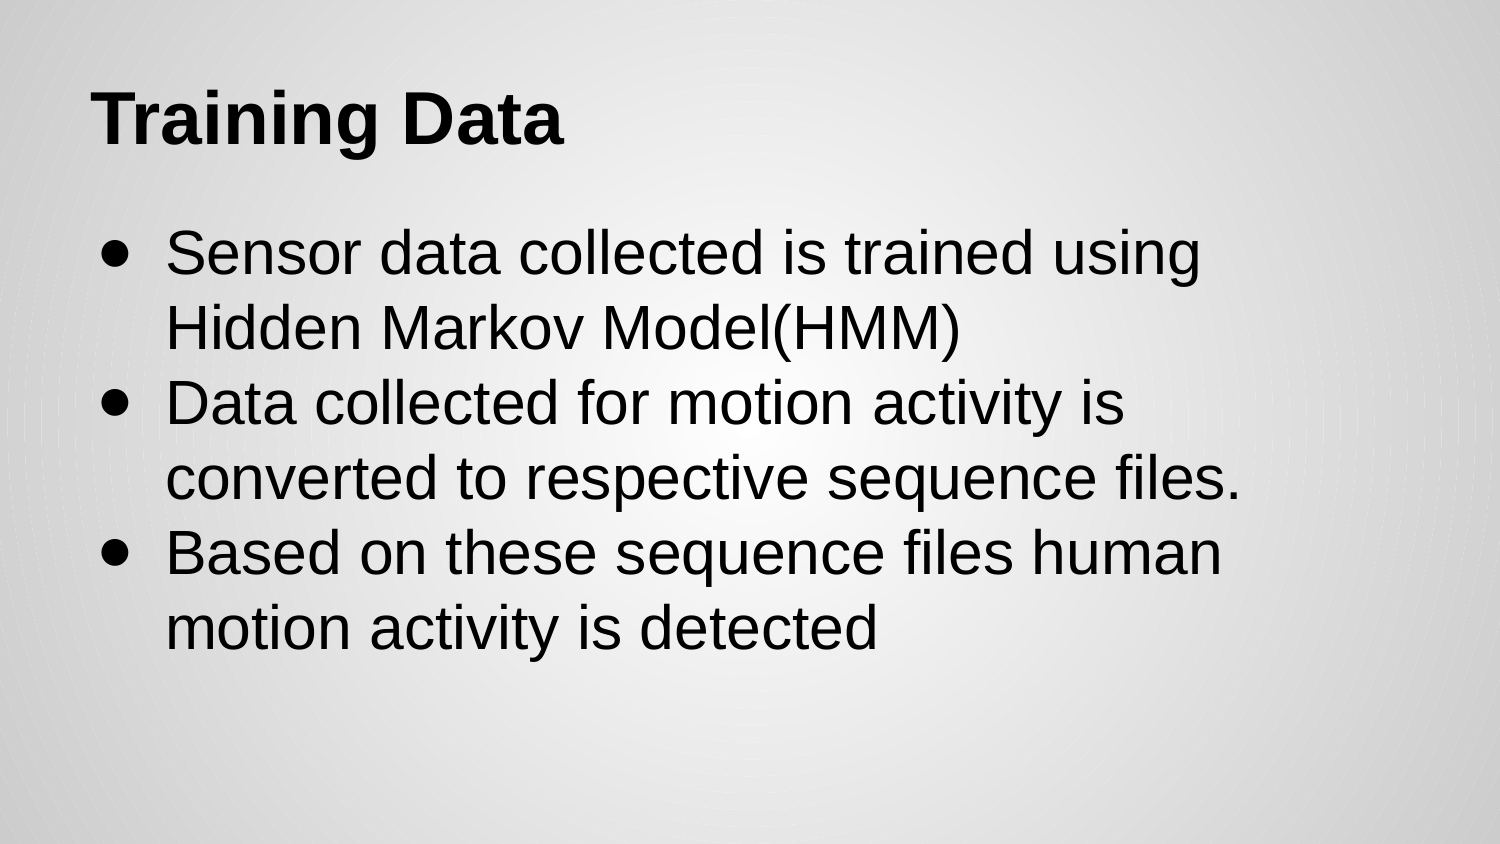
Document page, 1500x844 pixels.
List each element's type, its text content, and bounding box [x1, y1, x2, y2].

title Training Data [75, 33, 1425, 175]
list Sensor data collected is trained using Hidden Markov Model(HMM) Data collected for motion activity is converted to respective sequence files. Based on these sequence files human motion activity is detected [75, 196, 1425, 808]
